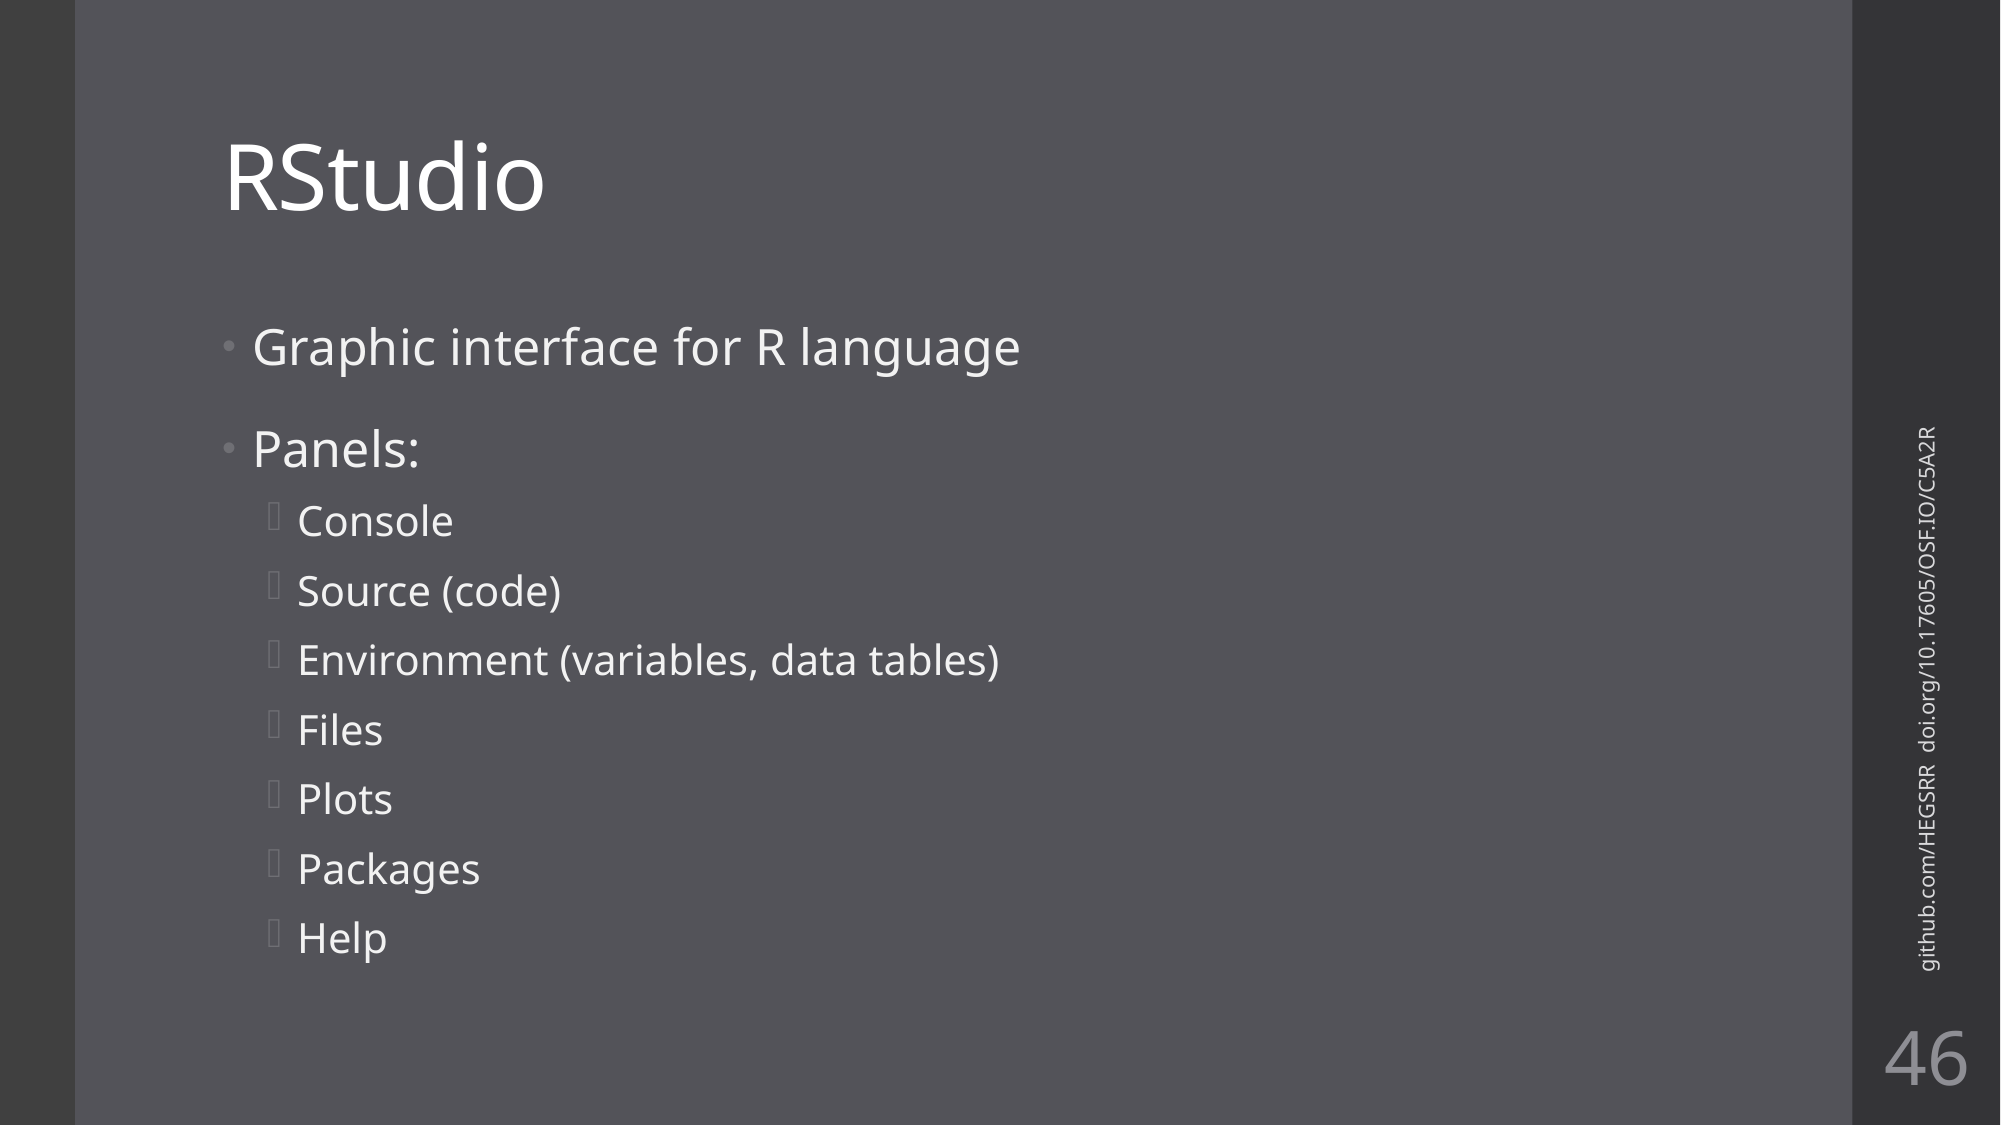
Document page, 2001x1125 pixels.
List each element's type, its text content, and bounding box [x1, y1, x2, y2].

list Graphic interface for R language Panels: Console Source (code) Environment (variables, data tables) Files Plots Packages Help [206, 299, 1617, 1014]
footer github.com/HEGSRR doi.org/10.17605/OSF.IO/C5A2R [1897, 400, 1958, 988]
title RStudio [206, 60, 1797, 278]
slide_number 46 [1852, 1012, 2000, 1110]
